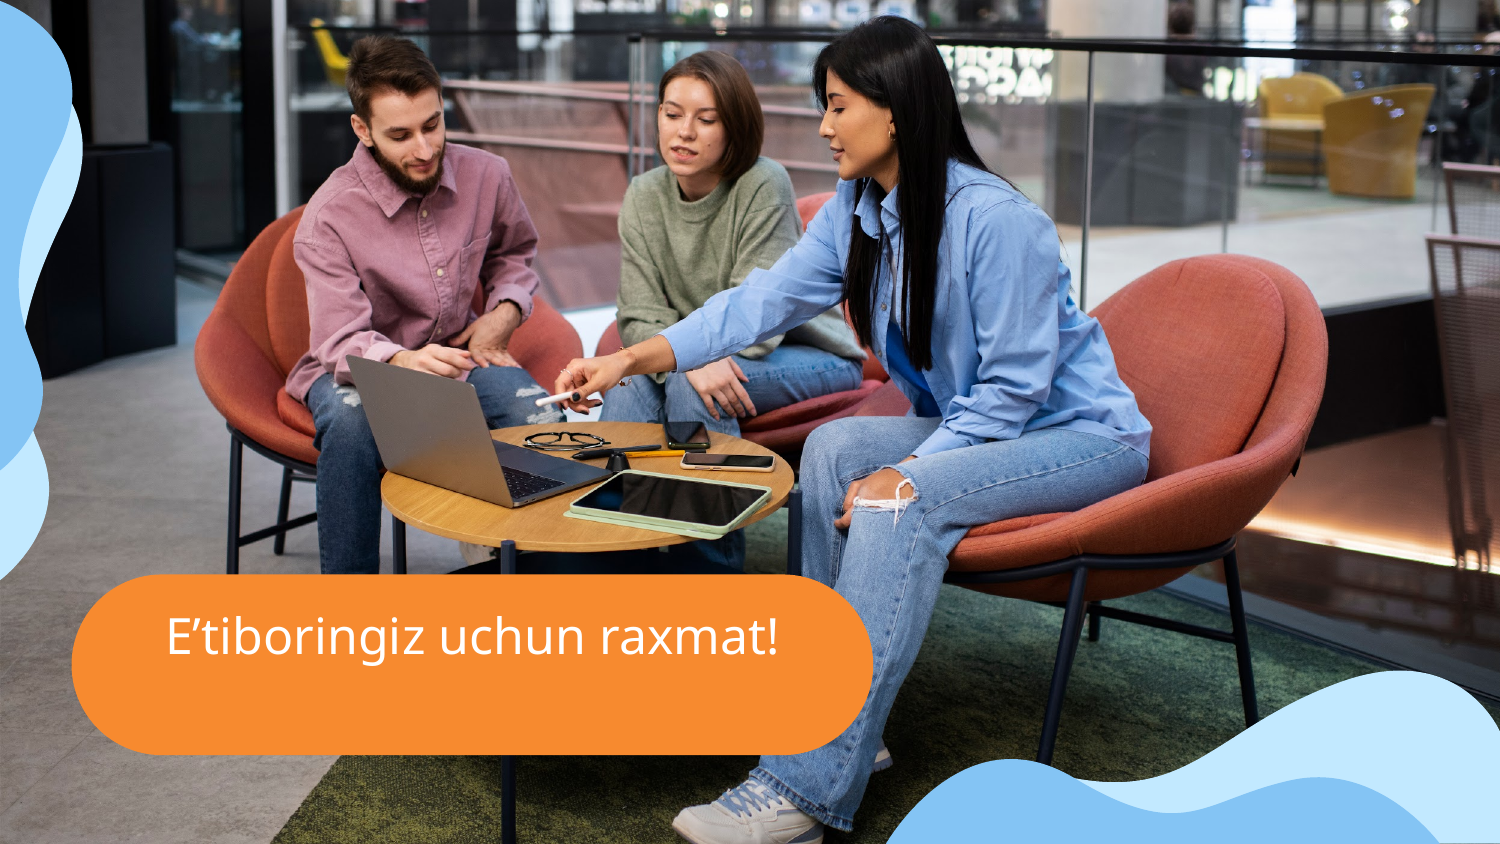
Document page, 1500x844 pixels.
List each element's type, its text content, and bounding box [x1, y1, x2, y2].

picture [0, 0, 1500, 844]
text_box [71, 574, 874, 752]
title E’tiboringiz uchun raxmat! [138, 589, 807, 760]
